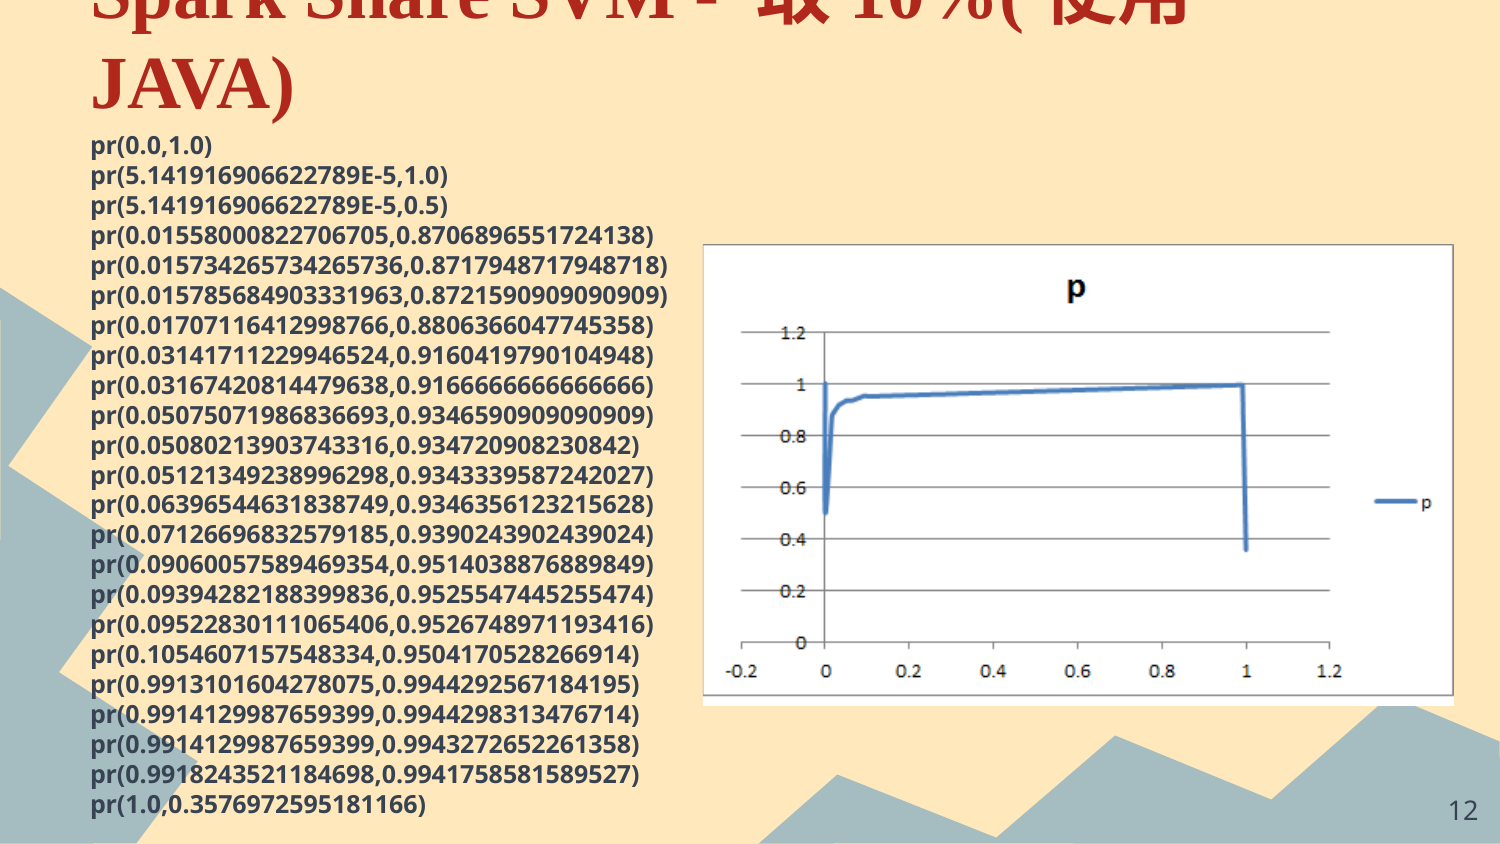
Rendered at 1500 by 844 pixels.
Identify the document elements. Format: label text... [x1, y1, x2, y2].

list pr(0.0,1.0) pr(5.141916906622789E-5,1.0) pr(5.141916906622789E-5,0.5) pr(0.01558000822706705,0.8706896551724138) pr(0.015734265734265736,0.8717948717948718) pr(0.015785684903331963,0.8721590909090909) pr(0.01707116412998766,0.8806366047745358) pr(0.03141711229946524,0.9160419790104948) pr(0.03167420814479638,0.9166666666666666) pr(0.05075071986836693,0.9346590909090909) pr(0.05080213903743316,0.934720908230842) pr(0.05121349238996298,0.9343339587242027) pr(0.06396544631838749,0.9346356123215628) pr(0.07126696832579185,0.9390243902439024) pr(0.09060057589469354,0.9514038876889849) pr(0.09394282188399836,0.9525547445255474) pr(0.09522830111065406,0.9526748971193416) pr(0.1054607157548334,0.9504170528266914) pr(0.9913101604278075,0.9944292567184195) pr(0.9914129987659399,0.9944298313476714) pr(0.9914129987659399,0.9943272652261358) pr(0.9918243521184698,0.9941758581589527) pr(1.0,0.3576972595181166) [75, 114, 1425, 836]
title Spark Share SVM - 取10%(使用JAVA) [75, 0, 1425, 114]
picture [702, 244, 1455, 706]
slide_number 12 [1403, 779, 1494, 844]
